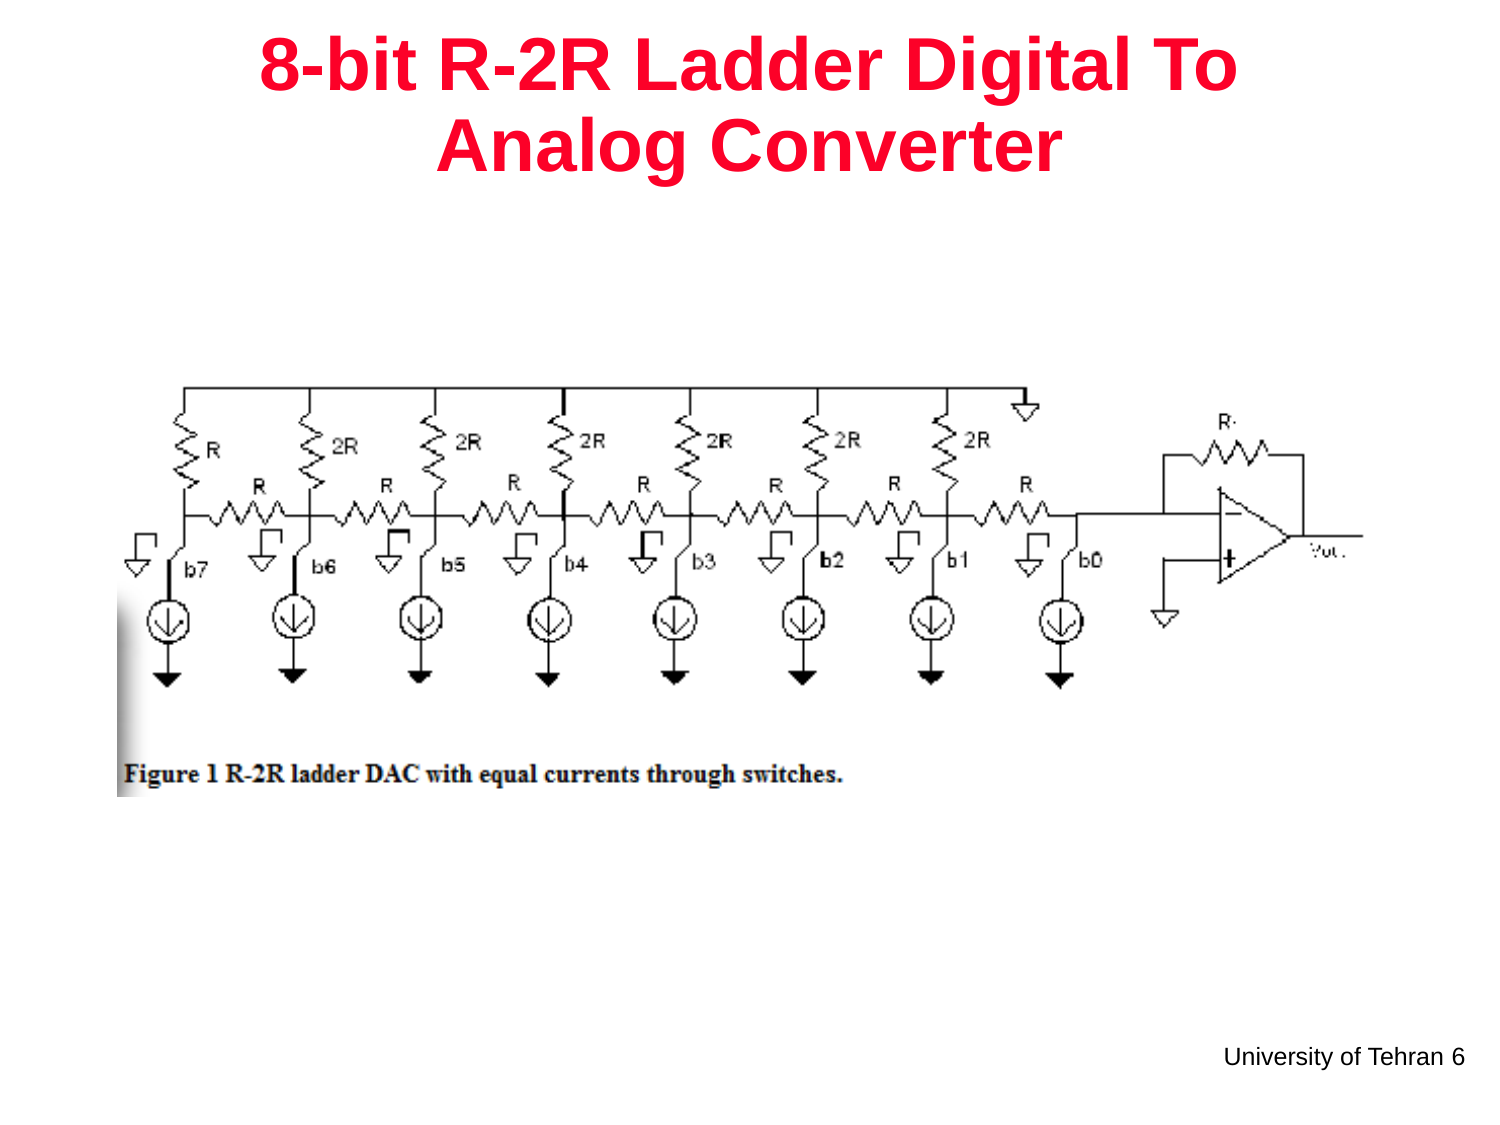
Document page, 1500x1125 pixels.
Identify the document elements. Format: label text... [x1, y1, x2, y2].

text_box [25, 0, 992, 179]
picture [116, 339, 1406, 798]
title 8-bit R-2R Ladder Digital To Analog Converter [162, 12, 1338, 200]
